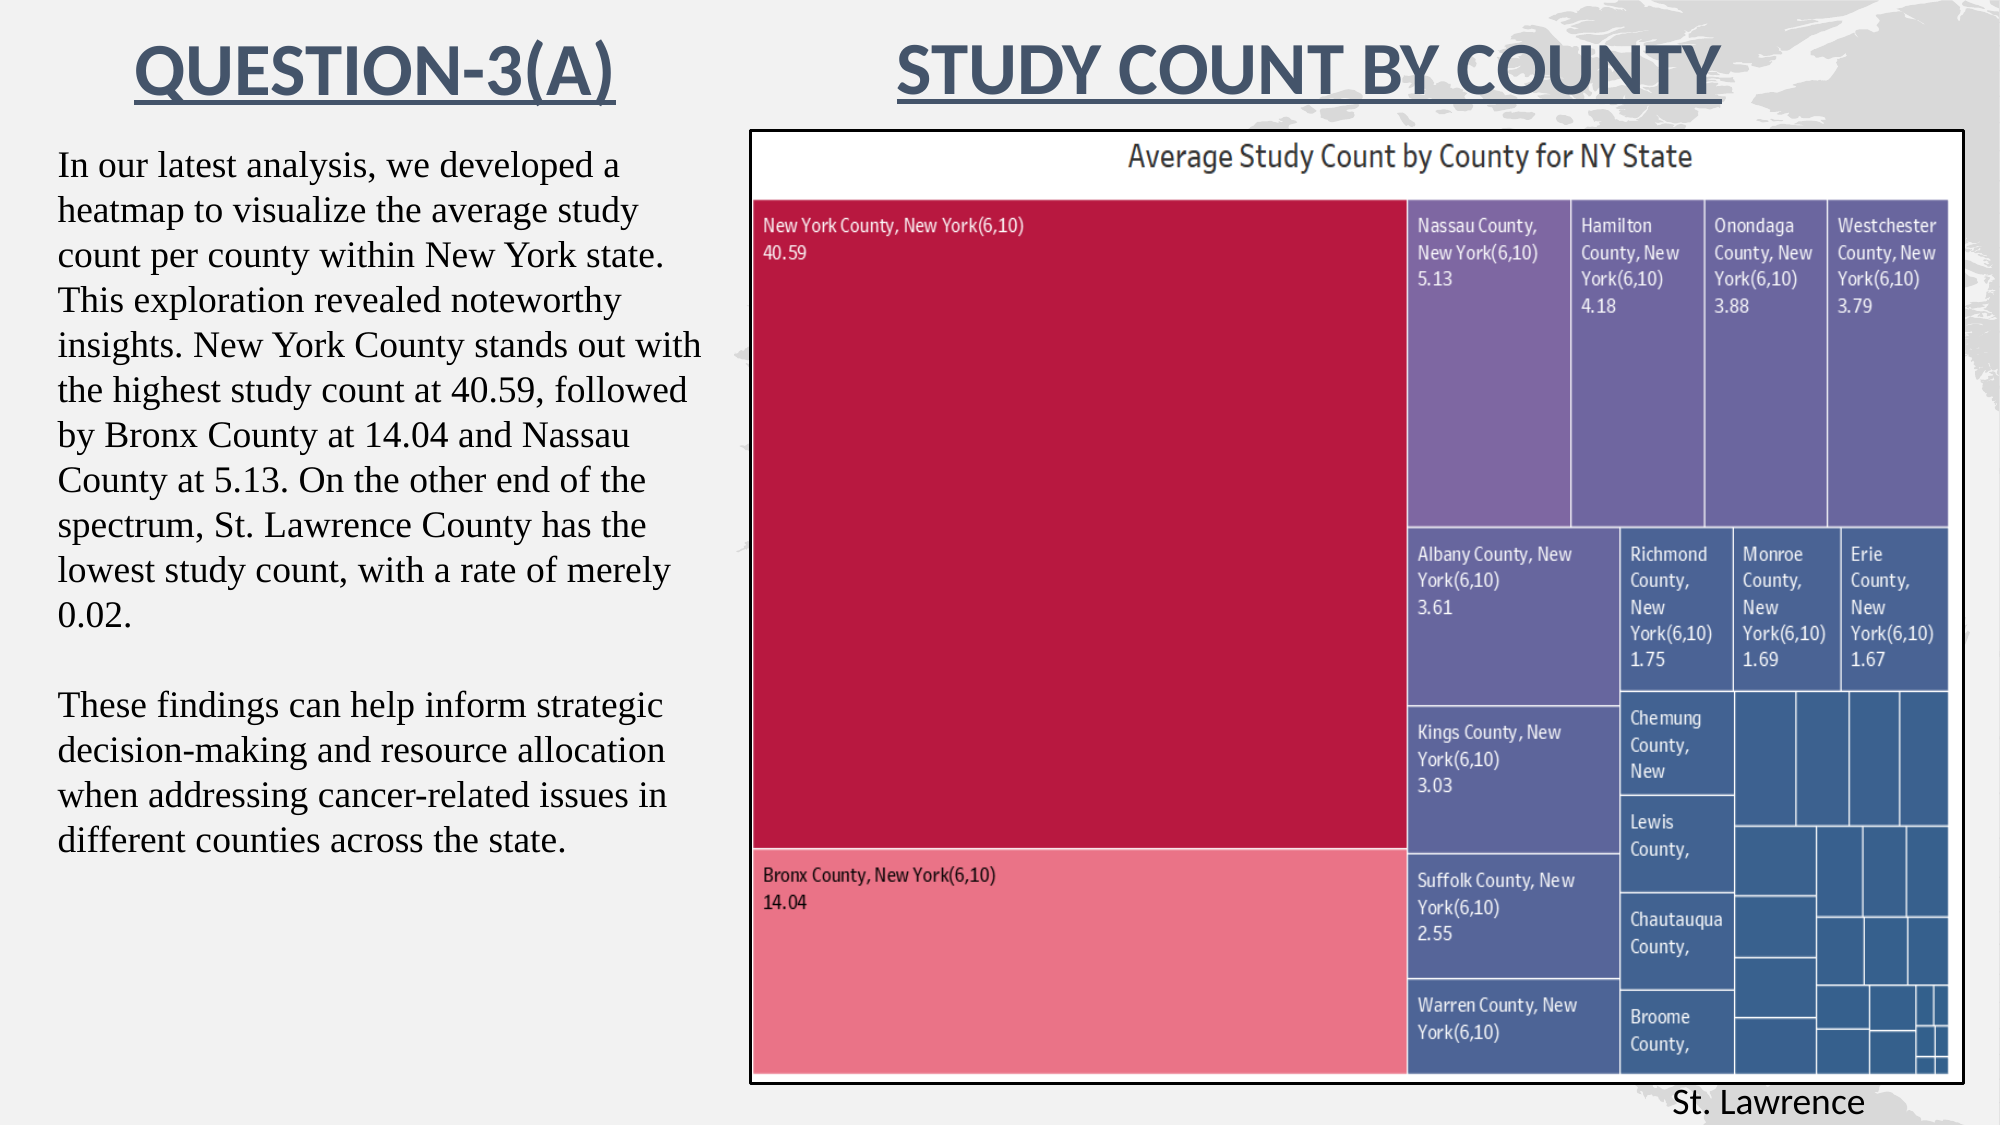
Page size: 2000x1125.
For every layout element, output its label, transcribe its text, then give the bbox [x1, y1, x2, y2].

text_box In our latest analysis, we developed a heatmap to visualize the average study count per county within New York state. This exploration revealed noteworthy insights. New York County stands out with the highest study count at 40.59, followed by Bronx County at 14.04 and Nassau County at 5.13. On the other end of the spectrum, St. Lawrence County has the lowest study count, with a rate of merely 0.02. These findings can help inform strategic decision-making and resource allocation when addressing cancer-related issues in different counties across the state. [42, 132, 728, 1083]
title Question-3(a) [119, 0, 652, 120]
picture [751, 131, 1963, 1082]
text_box Study count by County [882, 22, 1840, 119]
text_box St. Lawrence [1657, 1082, 1882, 1125]
